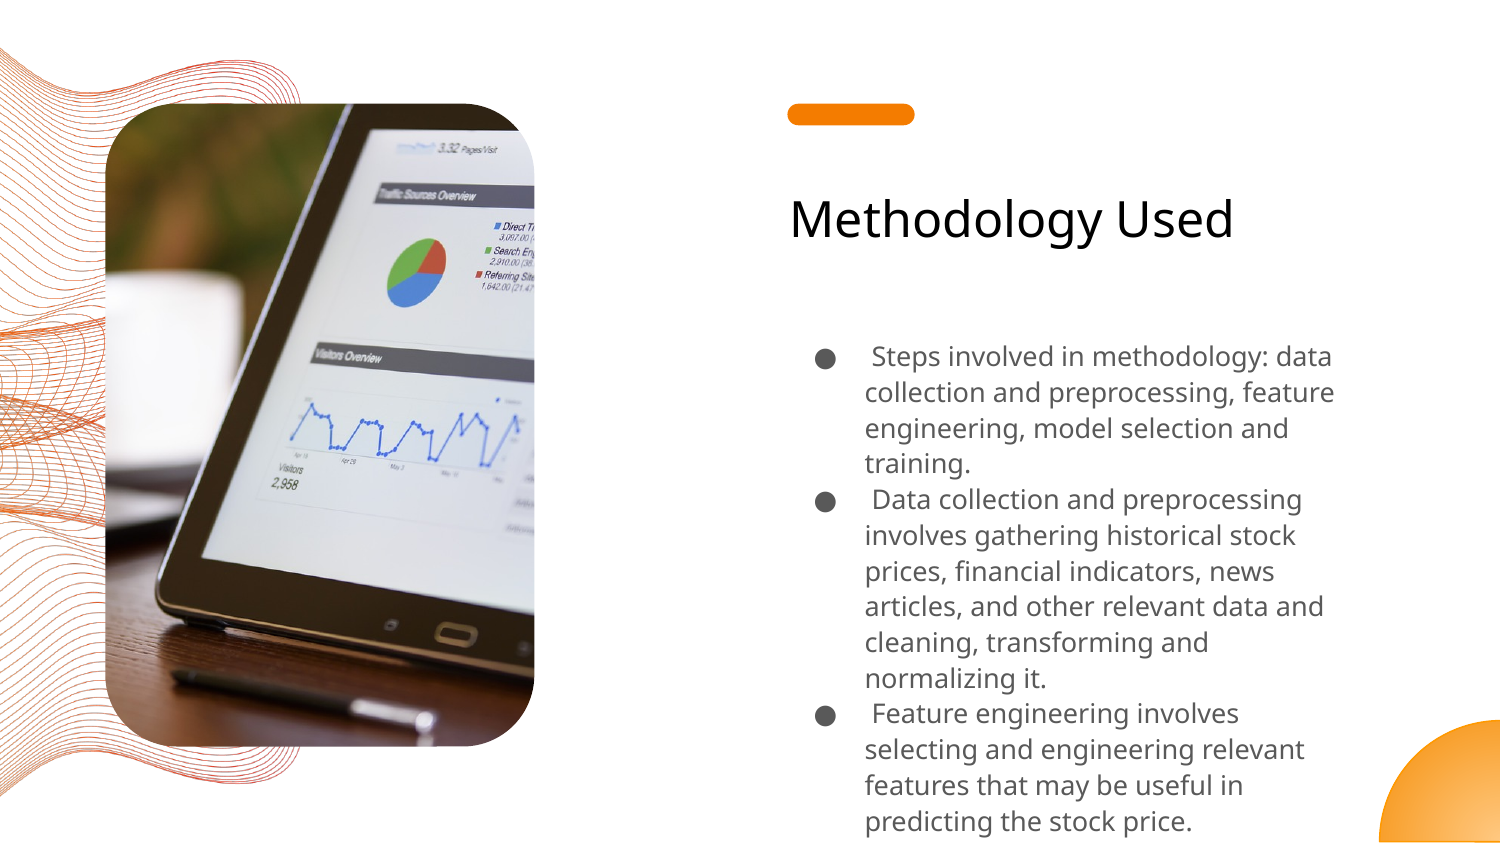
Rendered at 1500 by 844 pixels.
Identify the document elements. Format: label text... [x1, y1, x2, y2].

title Methodology Used [774, 163, 1364, 271]
subtitle Steps involved in methodology: data collection and preprocessing, feature engineering, model selection and training. Data collection and preprocessing involves gathering historical stock prices, financial indicators, news articles, and other relevant data and cleaning, transforming and normalizing it. Feature engineering involves selecting and engineering relevant features that may be useful in predicting the stock price. Model selection and training involves selecting an appropriate machine learning algorithm and training the model on historical data using various methods to evaluate its performance. [774, 321, 1364, 644]
picture [0, 0, 535, 844]
